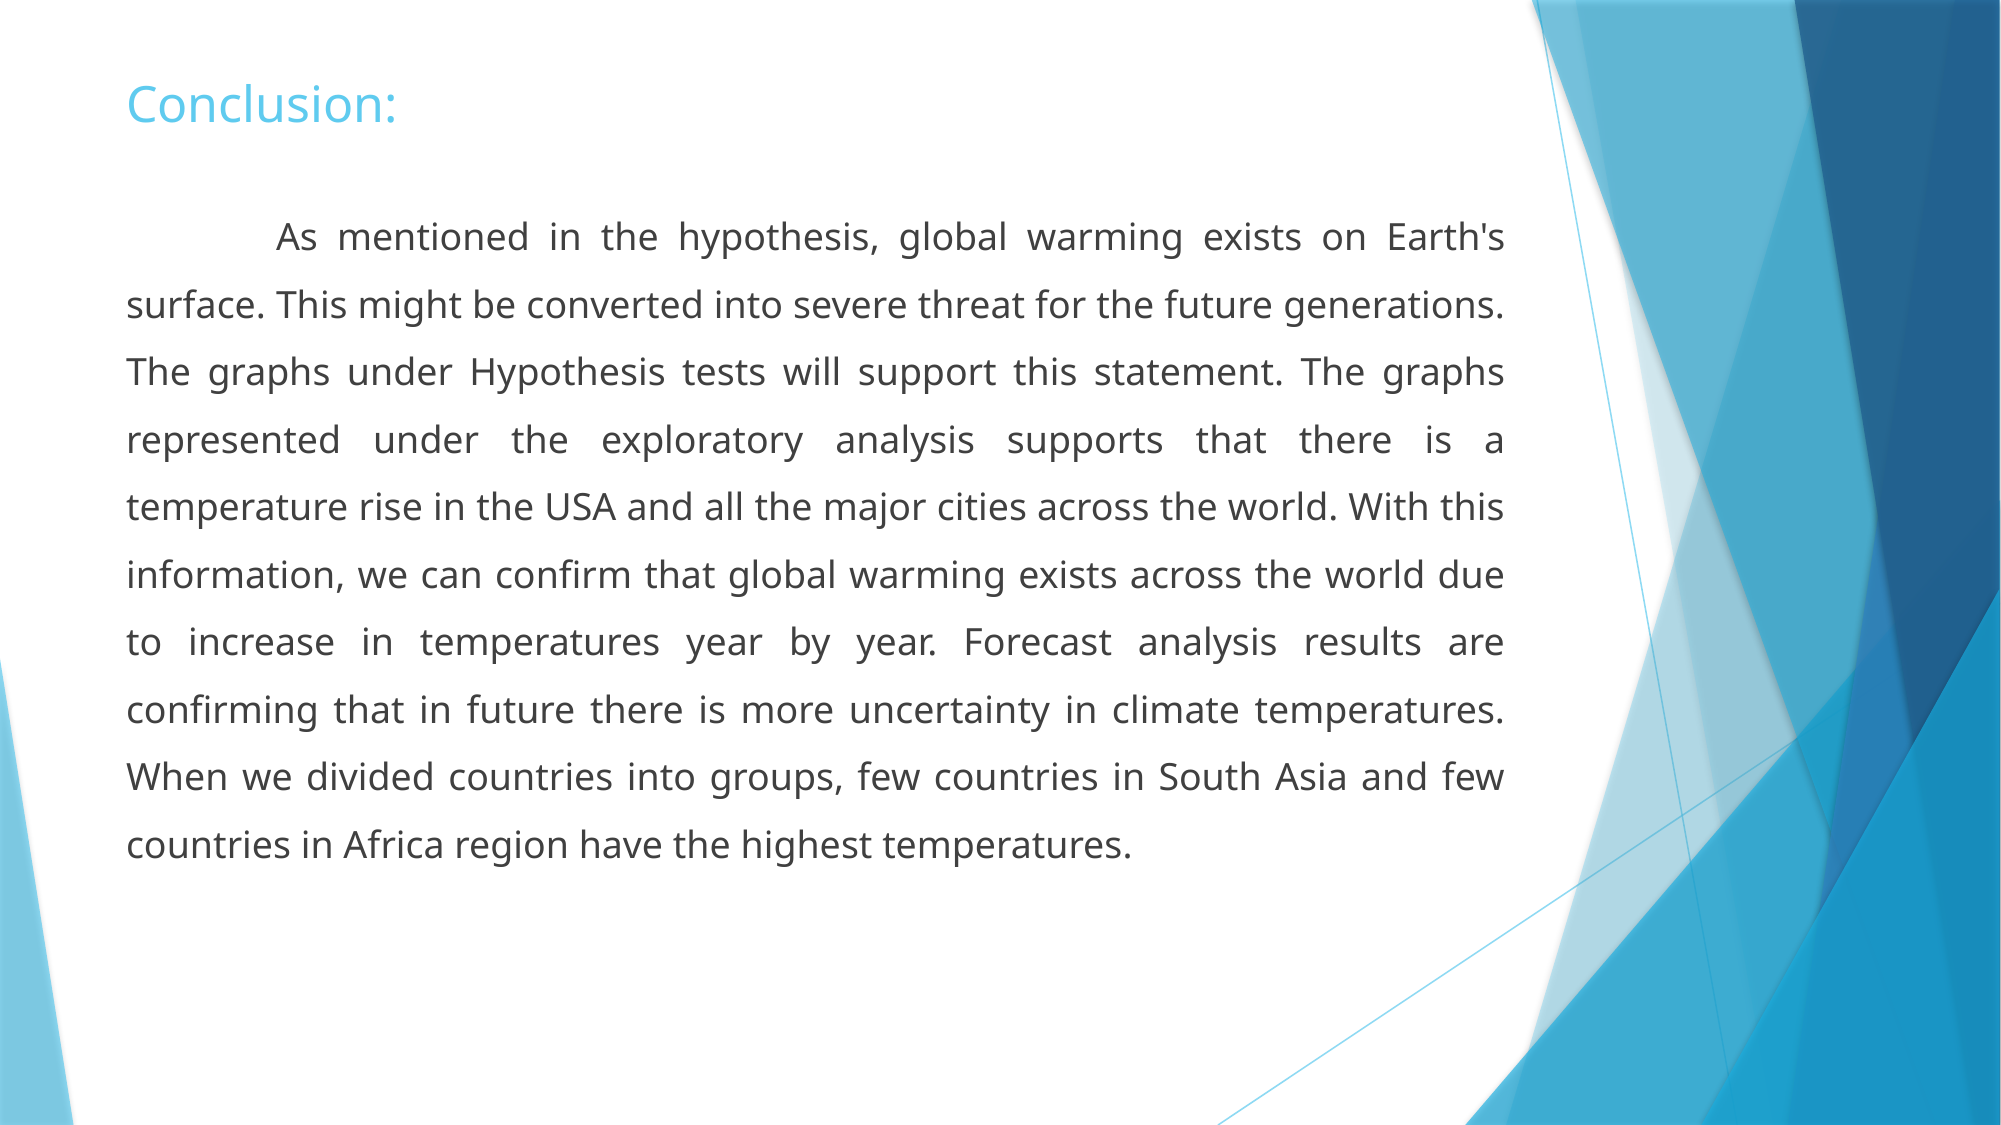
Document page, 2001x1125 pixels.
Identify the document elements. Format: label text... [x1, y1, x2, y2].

title Conclusion: [111, 65, 1522, 136]
list As mentioned in the hypothesis, global warming exists on Earth's surface. This might be converted into severe threat for the future generations. The graphs under Hypothesis tests will support this statement. The graphs represented under the exploratory analysis supports that there is a temperature rise in the USA and all the major cities across the world. With this information, we can confirm that global warming exists across the world due to increase in temperatures year by year. Forecast analysis results are confirming that in future there is more uncertainty in climate temperatures. When we divided countries into groups, few countries in South Asia and few countries in Africa region have the highest temperatures. [111, 183, 1522, 991]
